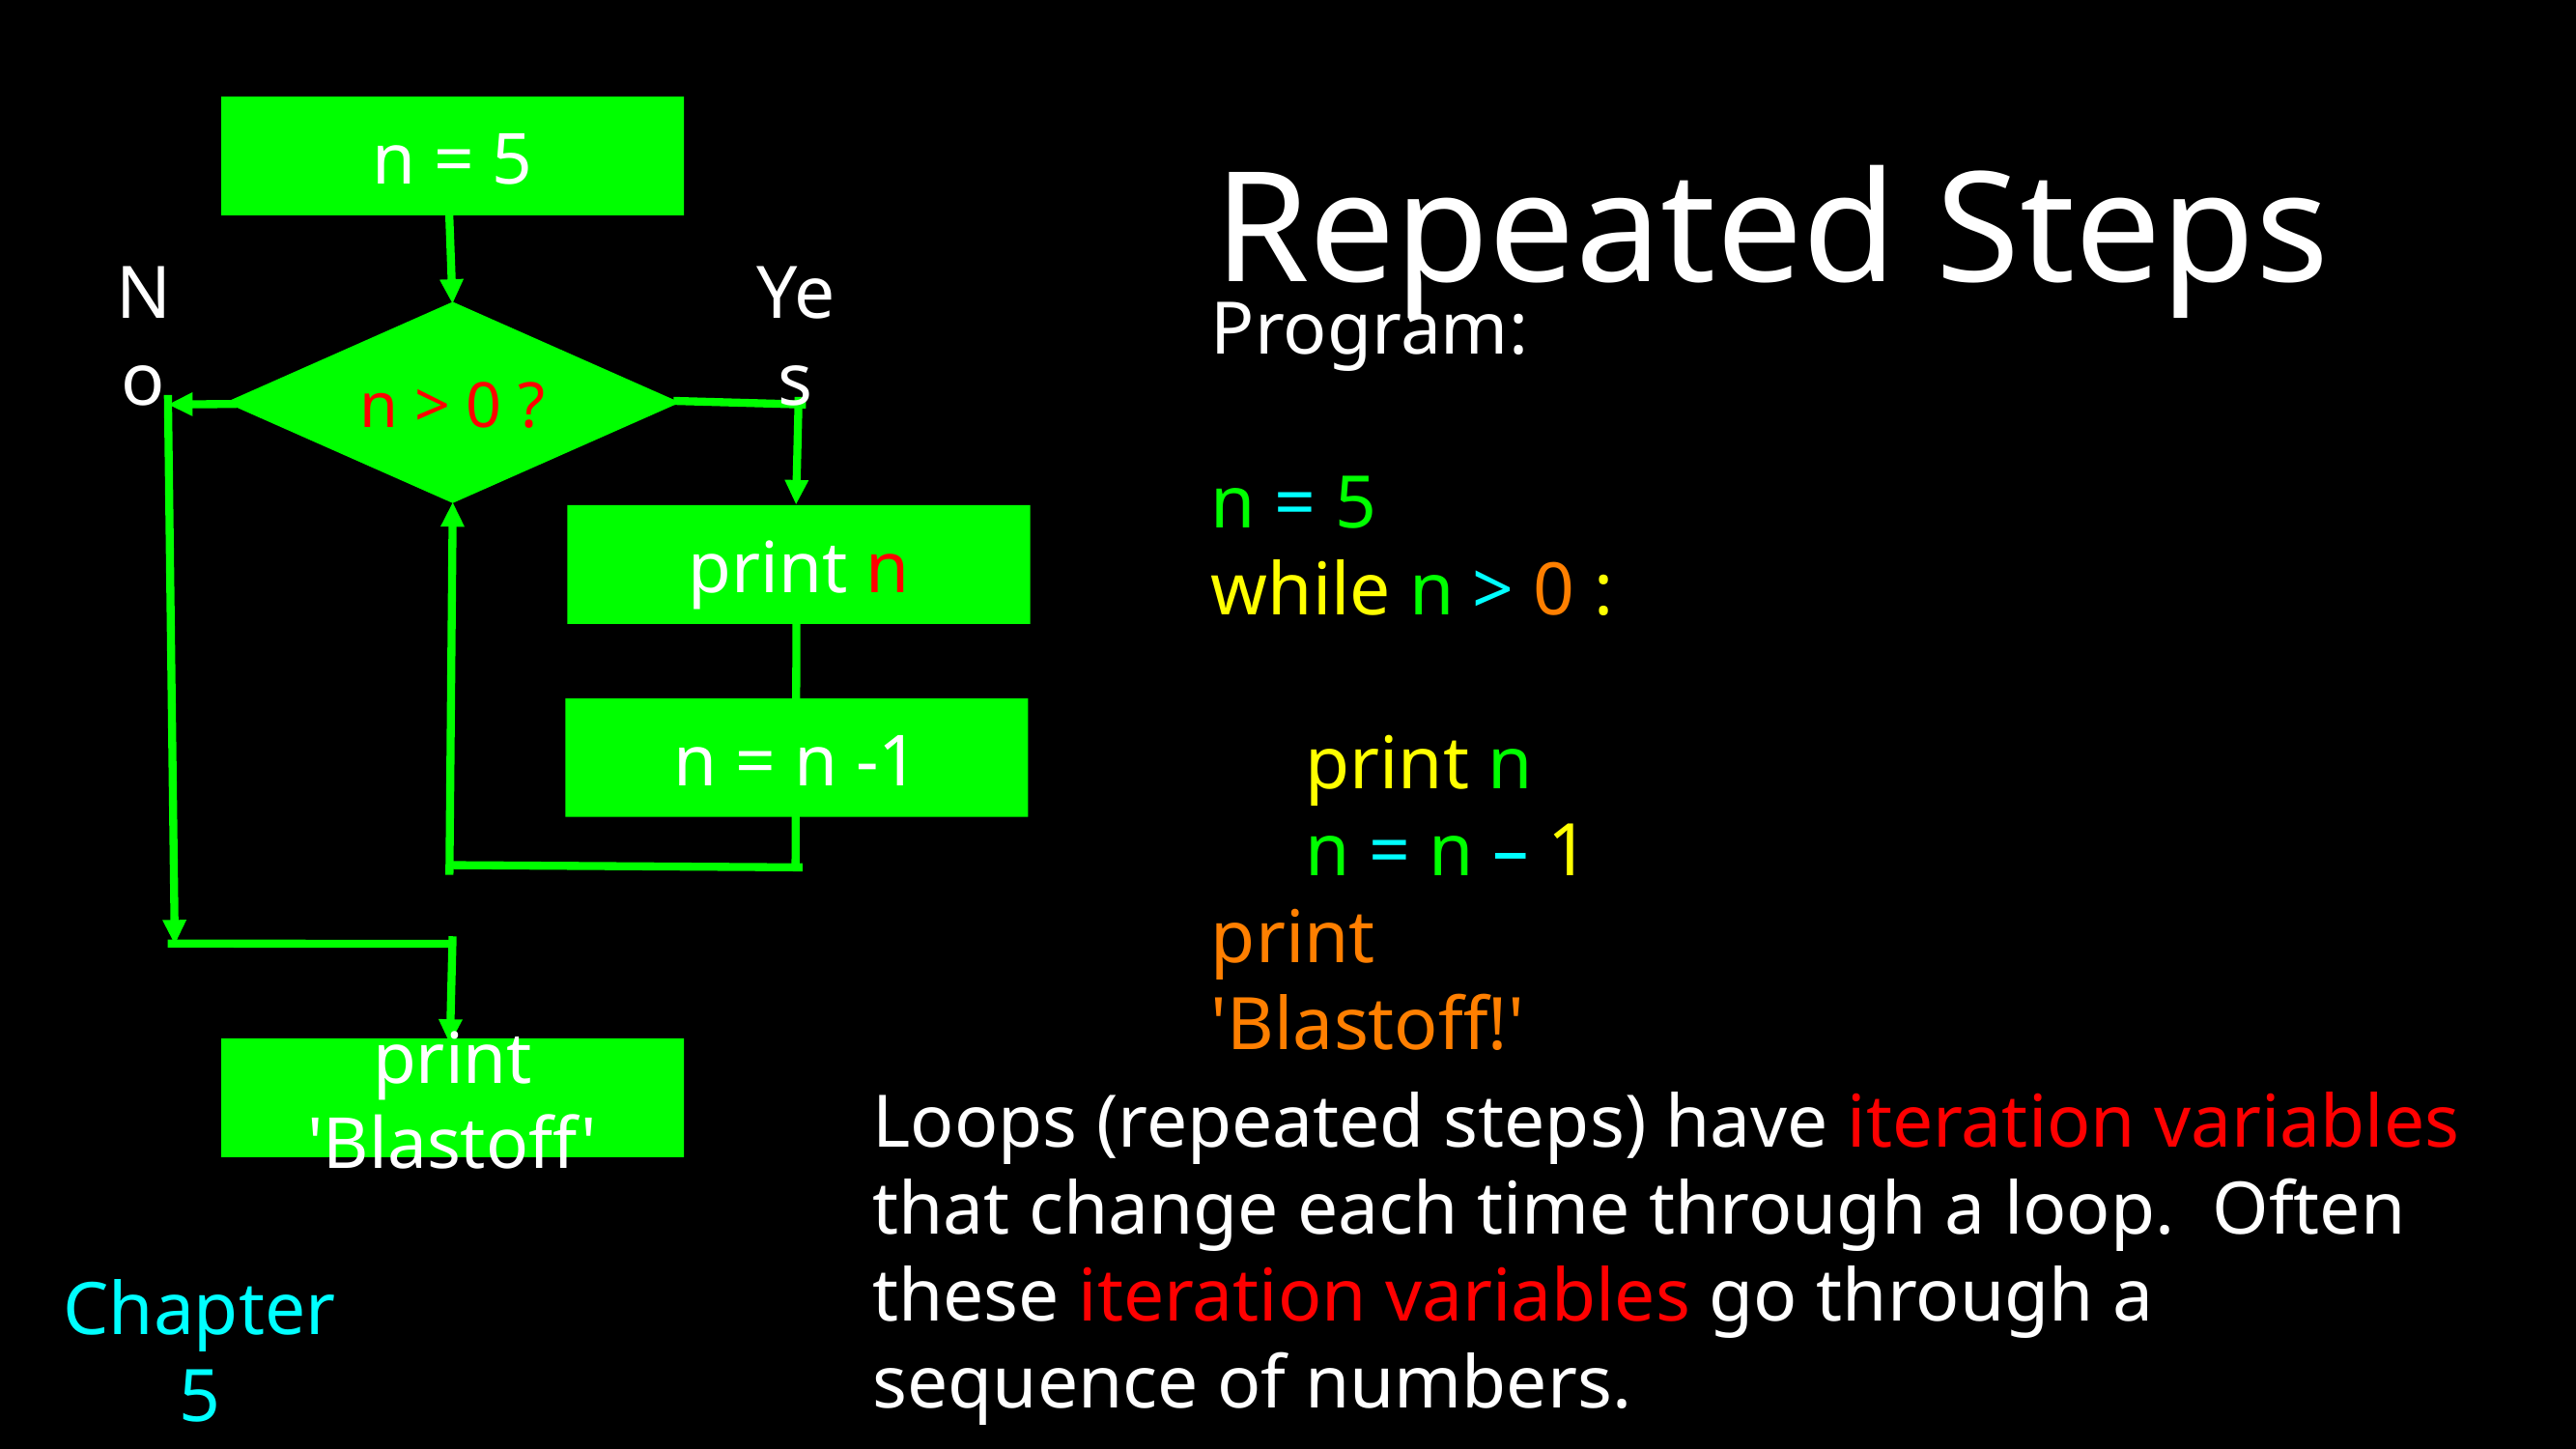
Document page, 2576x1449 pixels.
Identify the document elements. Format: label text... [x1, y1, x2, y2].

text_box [677, 400, 795, 405]
text_box print 'Blastoff' [221, 1037, 685, 1157]
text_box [451, 865, 800, 868]
text_box Yes [742, 245, 849, 420]
text_box print n [567, 504, 1031, 624]
text_box Chapter 5 [50, 1262, 350, 1436]
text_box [795, 400, 799, 505]
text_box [449, 940, 453, 1044]
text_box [167, 398, 176, 945]
text_box n = n -1 [801, 697, 1029, 817]
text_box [448, 212, 453, 304]
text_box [449, 502, 453, 865]
text_box n > 0 ? [231, 303, 673, 502]
text_box Repeated Steps [1152, 38, 2391, 403]
text_box Loops (repeated steps) have iteration variables that change each time through a loop. Often these iteration variables go through a sequence of numbers. [872, 1117, 2479, 1381]
text_box No [95, 245, 192, 420]
text_box Program: n = 5 while n > 0 : print n n = n – 1 print 'Blastoff!' [1210, 281, 1657, 1065]
text_box n = 5 [221, 96, 685, 215]
text_box n = n -1 [565, 697, 790, 817]
